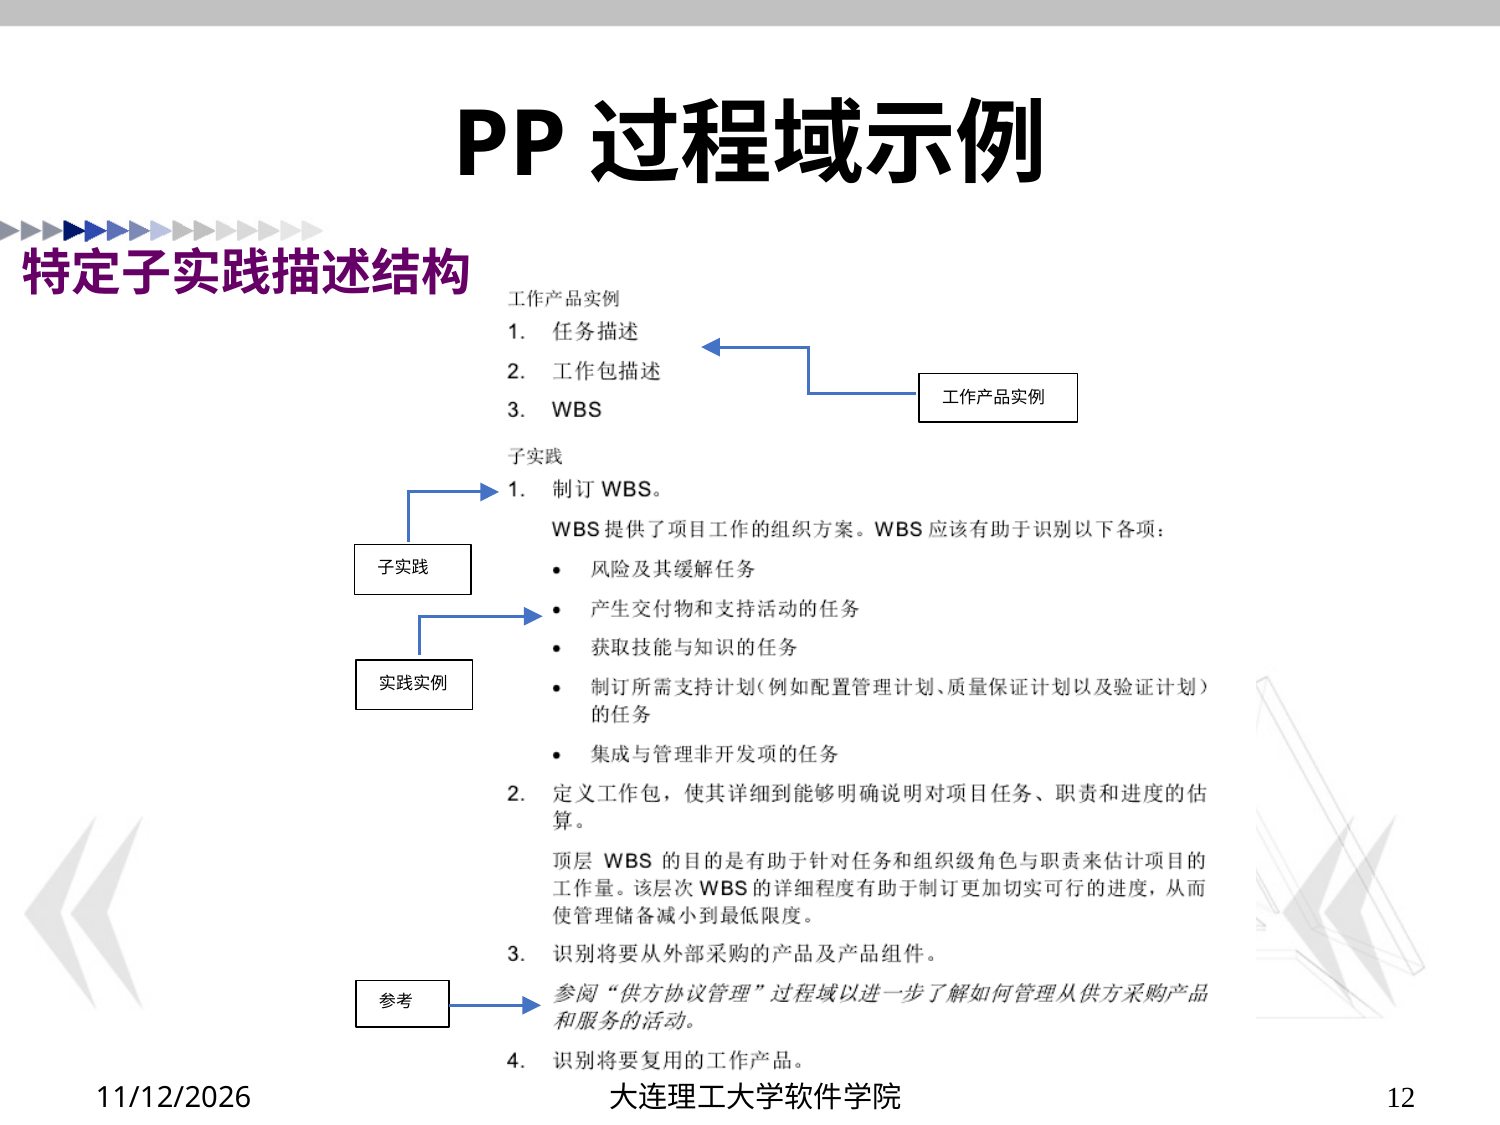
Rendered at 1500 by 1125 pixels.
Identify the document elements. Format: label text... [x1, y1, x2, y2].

footer 大连理工大学软件学院 [517, 1090, 994, 1114]
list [80, 257, 1404, 1081]
text_box 特定子实践描述结构 [6, 232, 505, 308]
slide_number 12 [1080, 1070, 1431, 1114]
title PP过程域示例 [74, 44, 1426, 233]
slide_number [80, 1089, 431, 1114]
picture [0, 0, 1500, 1125]
